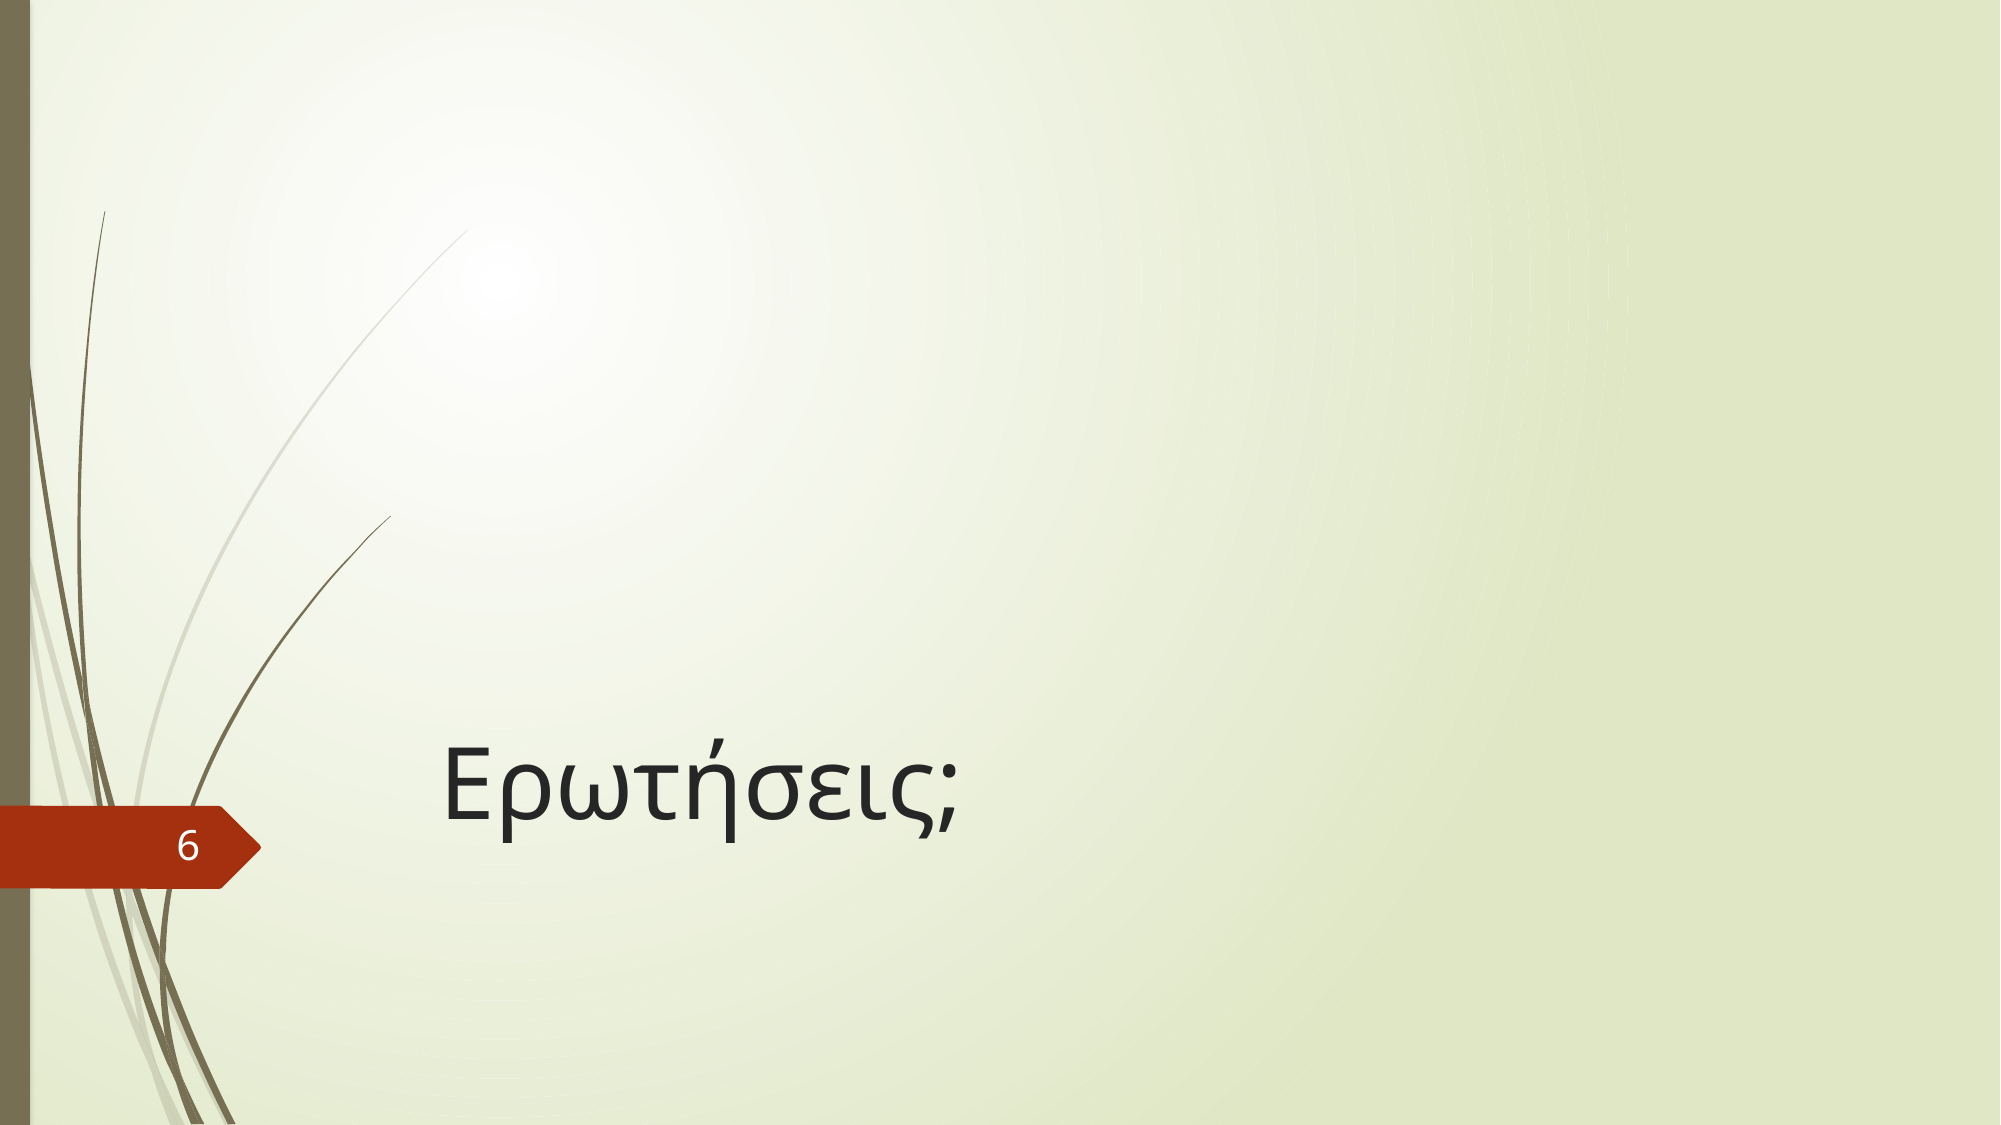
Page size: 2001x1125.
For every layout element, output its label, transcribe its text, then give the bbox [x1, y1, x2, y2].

title Ερωτήσεις; [424, 399, 1888, 847]
slide_number 6 [87, 817, 216, 878]
